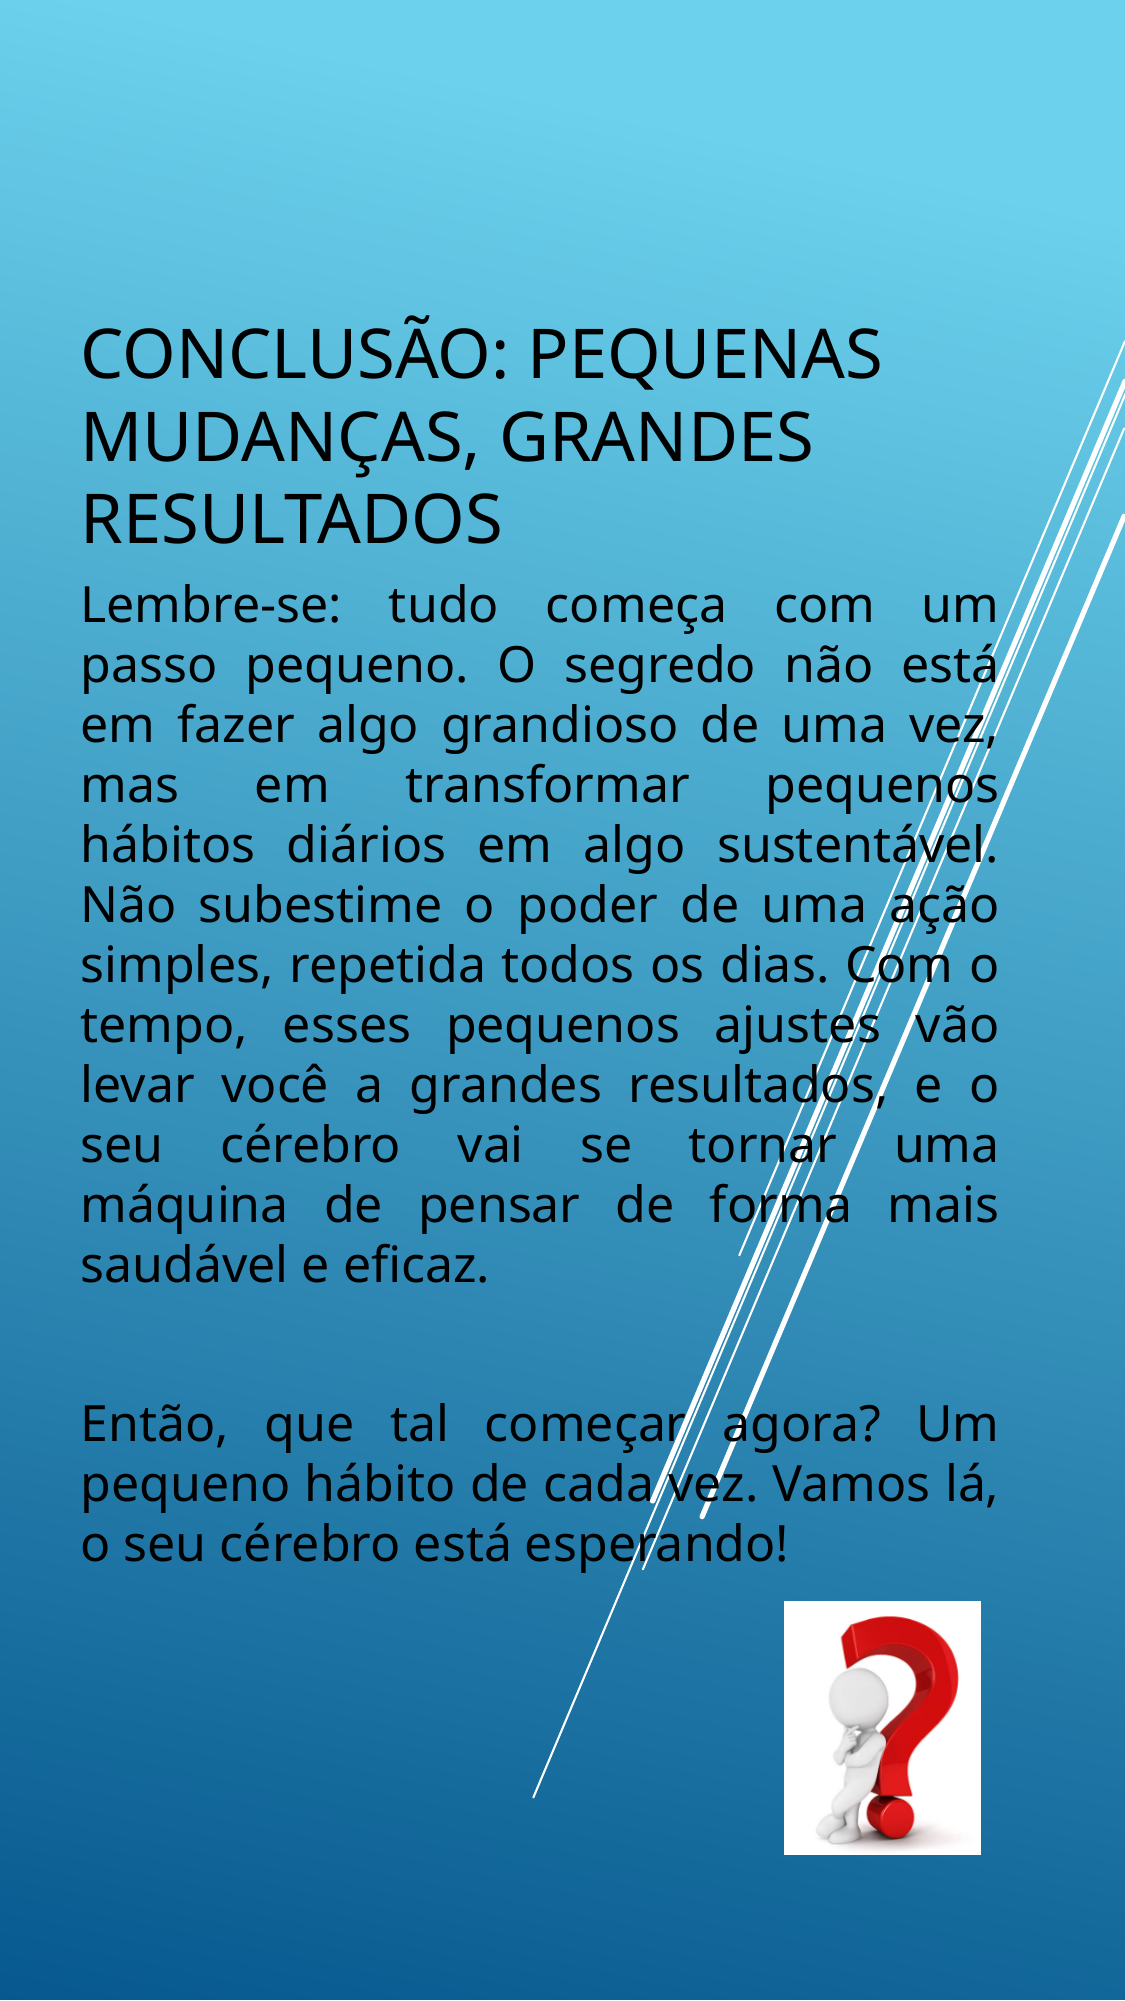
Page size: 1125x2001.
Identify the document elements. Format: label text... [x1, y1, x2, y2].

text_box [537, 975, 588, 1025]
subtitle Lembre-se: tudo começa com um passo pequeno. O segredo não está em fazer algo grandioso de uma vez, mas em transformar pequenos hábitos diários em algo sustentável. Não subestime o poder de uma ação simples, repetida todos os dias. Com o tempo, esses pequenos ajustes vão levar você a grandes resultados, e o seu cérebro vai se tornar uma máquina de pensar de forma mais saudável e eficaz. Então, que tal começar agora? Um pequeno hábito de cada vez. Vamos lá, o seu cérebro está esperando! [65, 565, 1016, 1797]
picture [784, 1601, 981, 1856]
title Conclusão: Pequenas Mudanças, Grandes Resultados [65, 155, 1057, 566]
